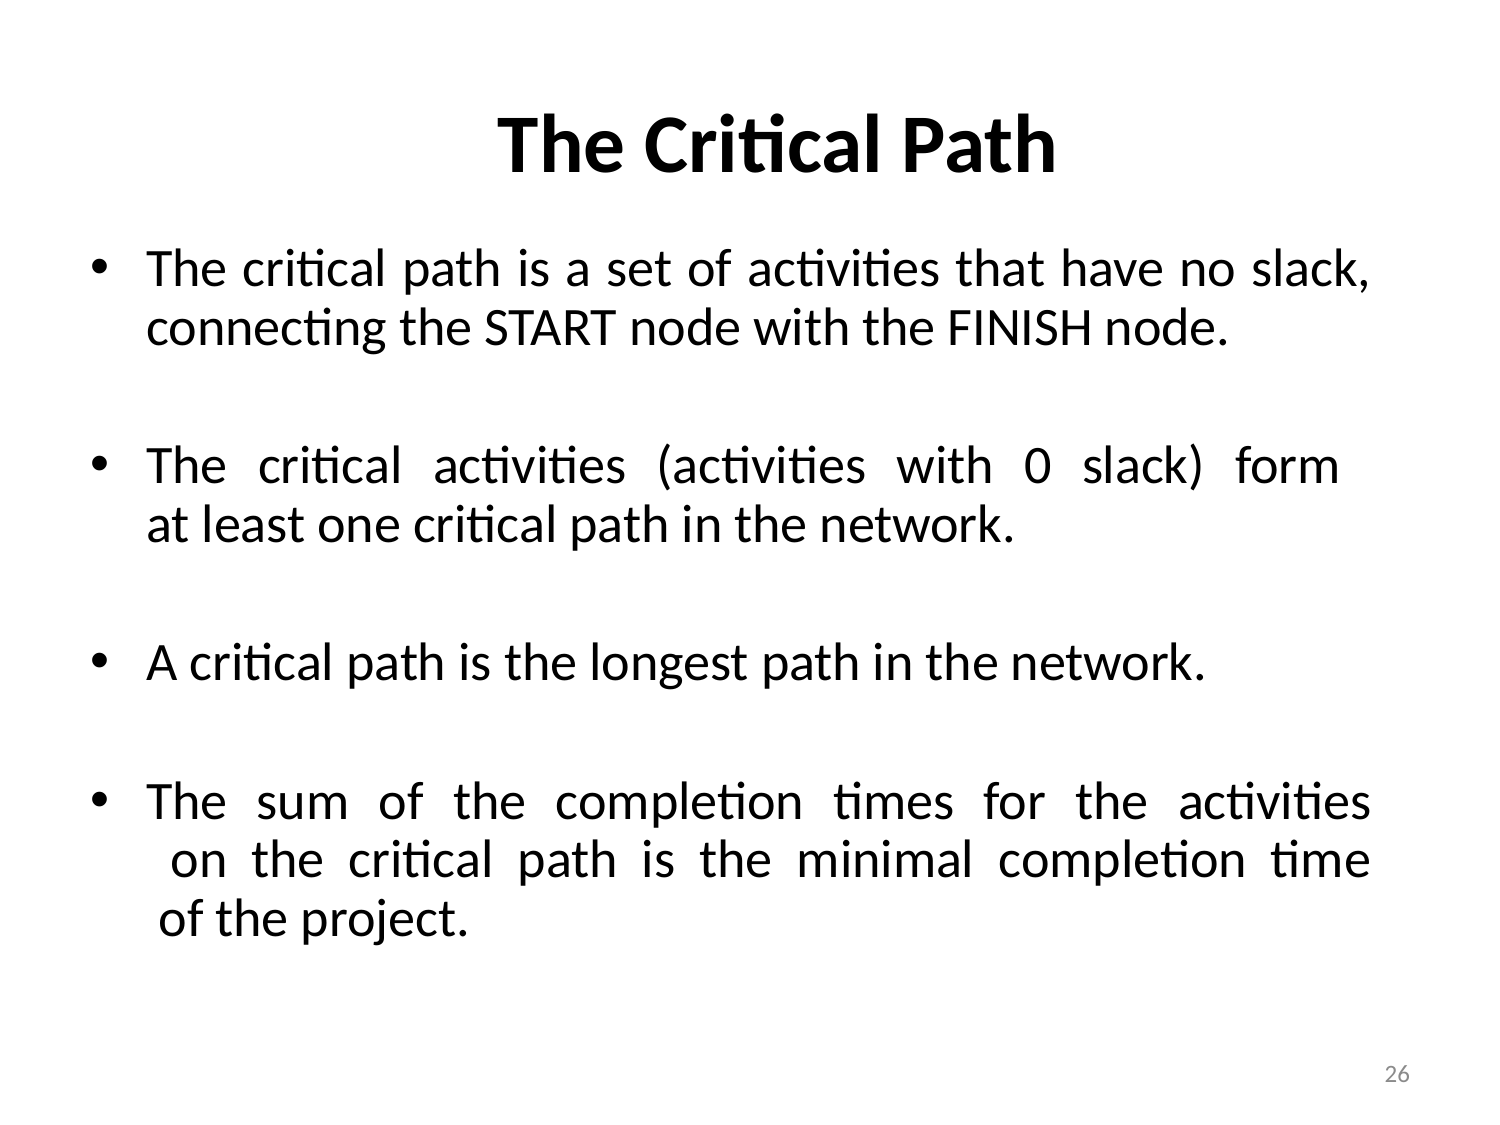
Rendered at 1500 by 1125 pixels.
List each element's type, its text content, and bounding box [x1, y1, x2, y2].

title The Critical Path [75, 45, 1425, 233]
slide_number 26 [1074, 1042, 1425, 1103]
list The critical path is a set of activities that have no slack, connecting the START node with the FINISH node. The critical activities (activities with 0 slack) form at least one critical path in the network. A critical path is the longest path in the network. The sum of the completion times for the activities on the critical path is the minimal completion time of the project. [75, 233, 1388, 970]
